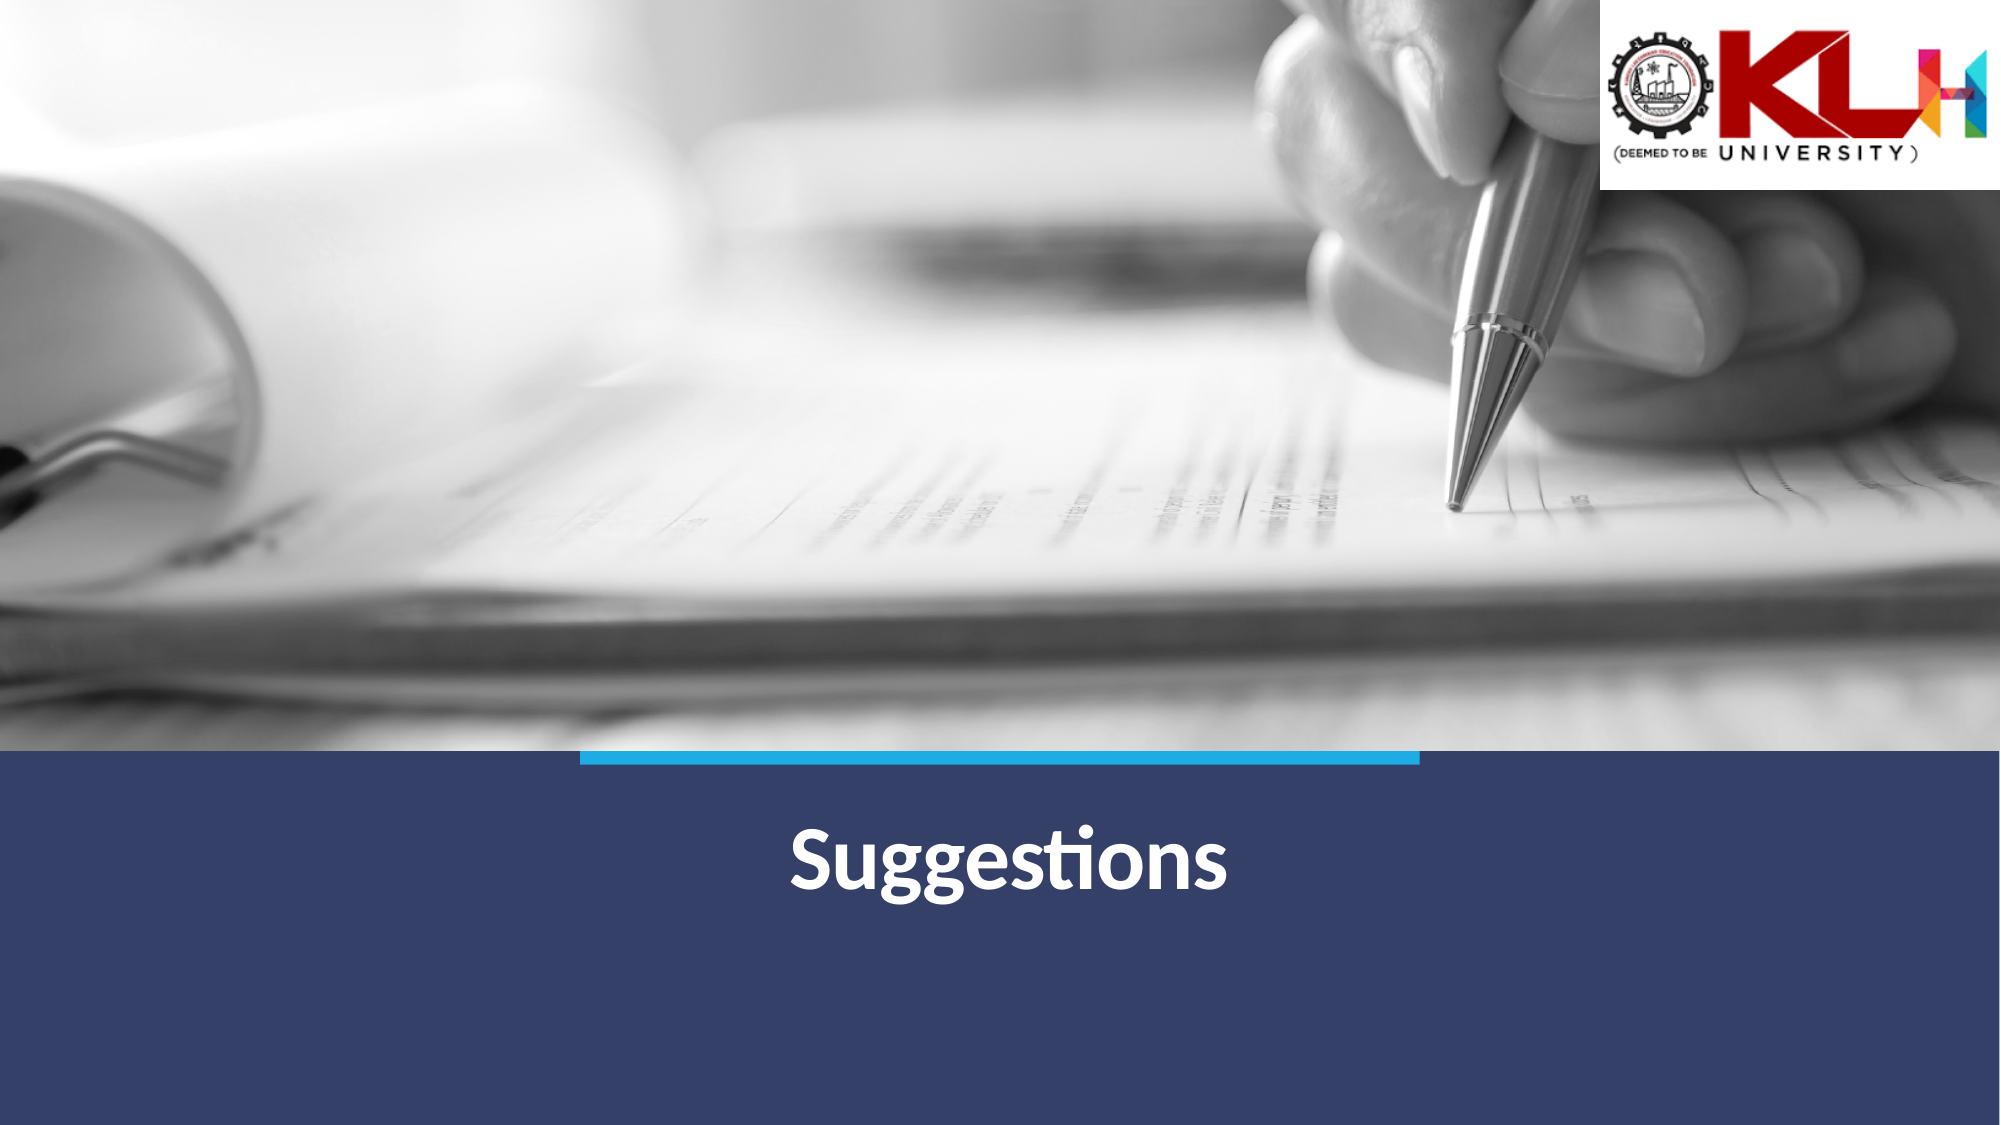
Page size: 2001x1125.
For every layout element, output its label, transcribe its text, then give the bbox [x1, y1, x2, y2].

picture [0, 0, 2000, 752]
title Suggestions [180, 787, 1839, 910]
